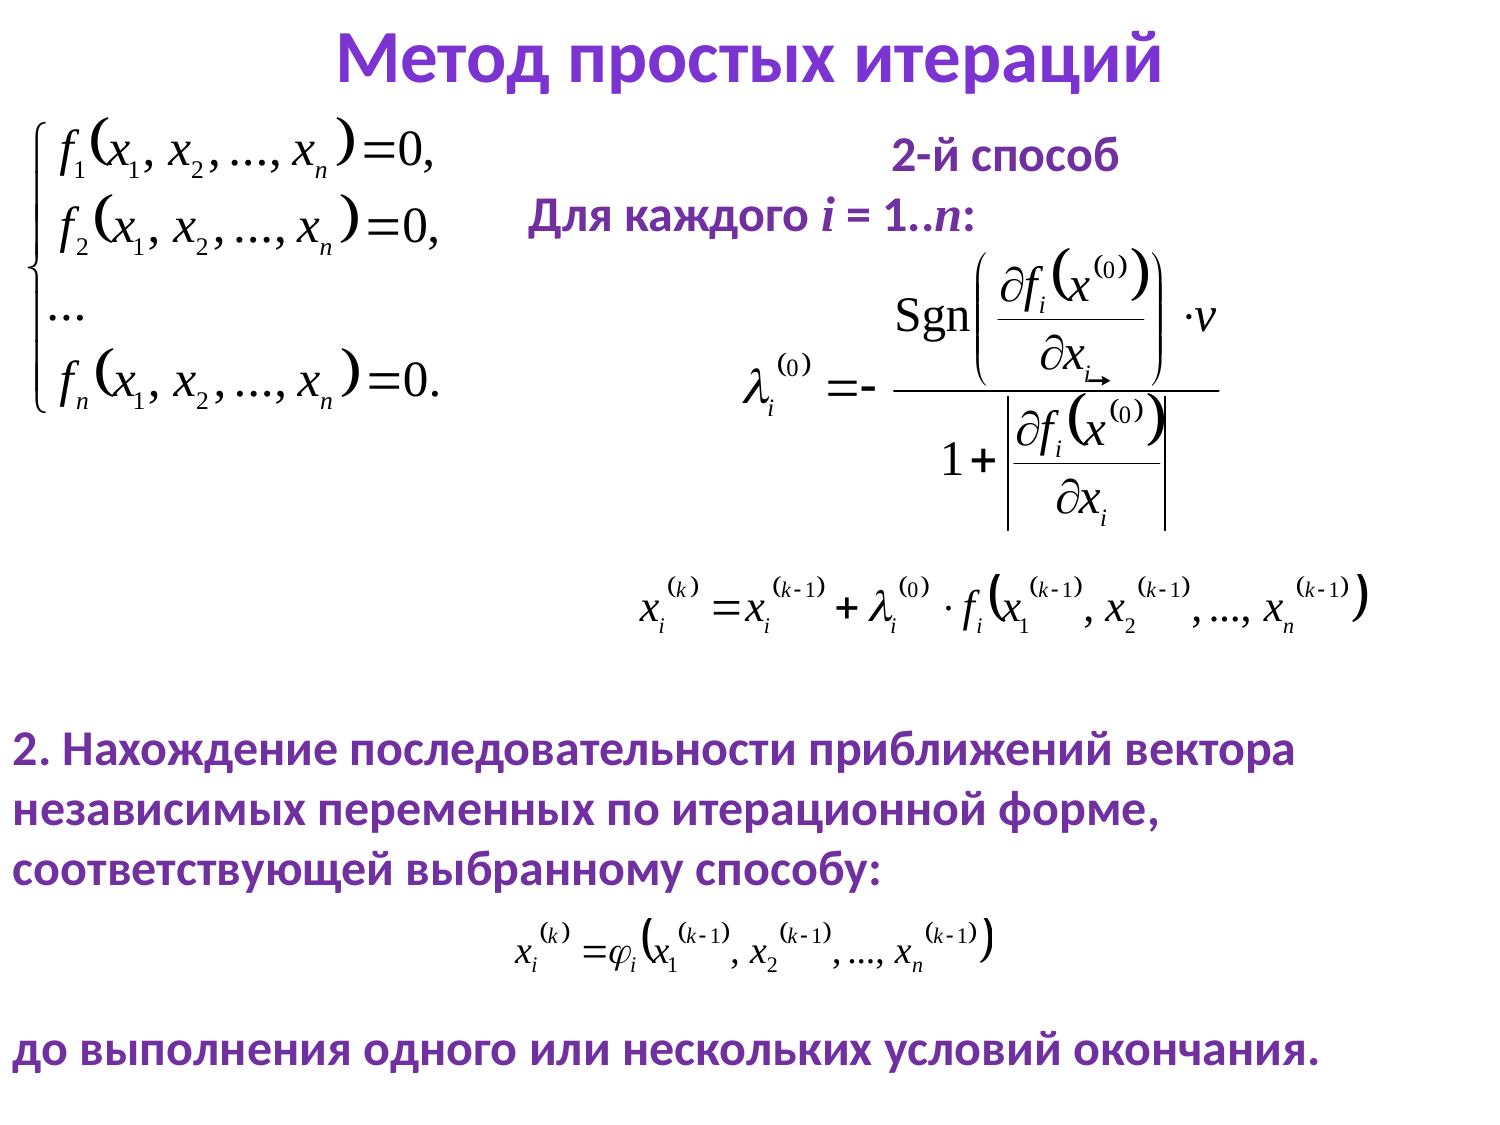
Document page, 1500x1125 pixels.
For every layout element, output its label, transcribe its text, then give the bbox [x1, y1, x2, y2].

text_box 2. Нахождение последовательности приближений вектора независимых переменных по итерационной форме, соответствующей выбранному способу: до выполнения одного или нескольких условий окончания. [0, 708, 1499, 1083]
text_box Метод простых итераций [0, 1, 1500, 105]
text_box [507, 918, 992, 983]
text_box 2-й способ Для каждого i = 1..n: [513, 113, 1499, 249]
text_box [736, 243, 1228, 540]
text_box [631, 573, 1369, 642]
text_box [17, 113, 446, 423]
